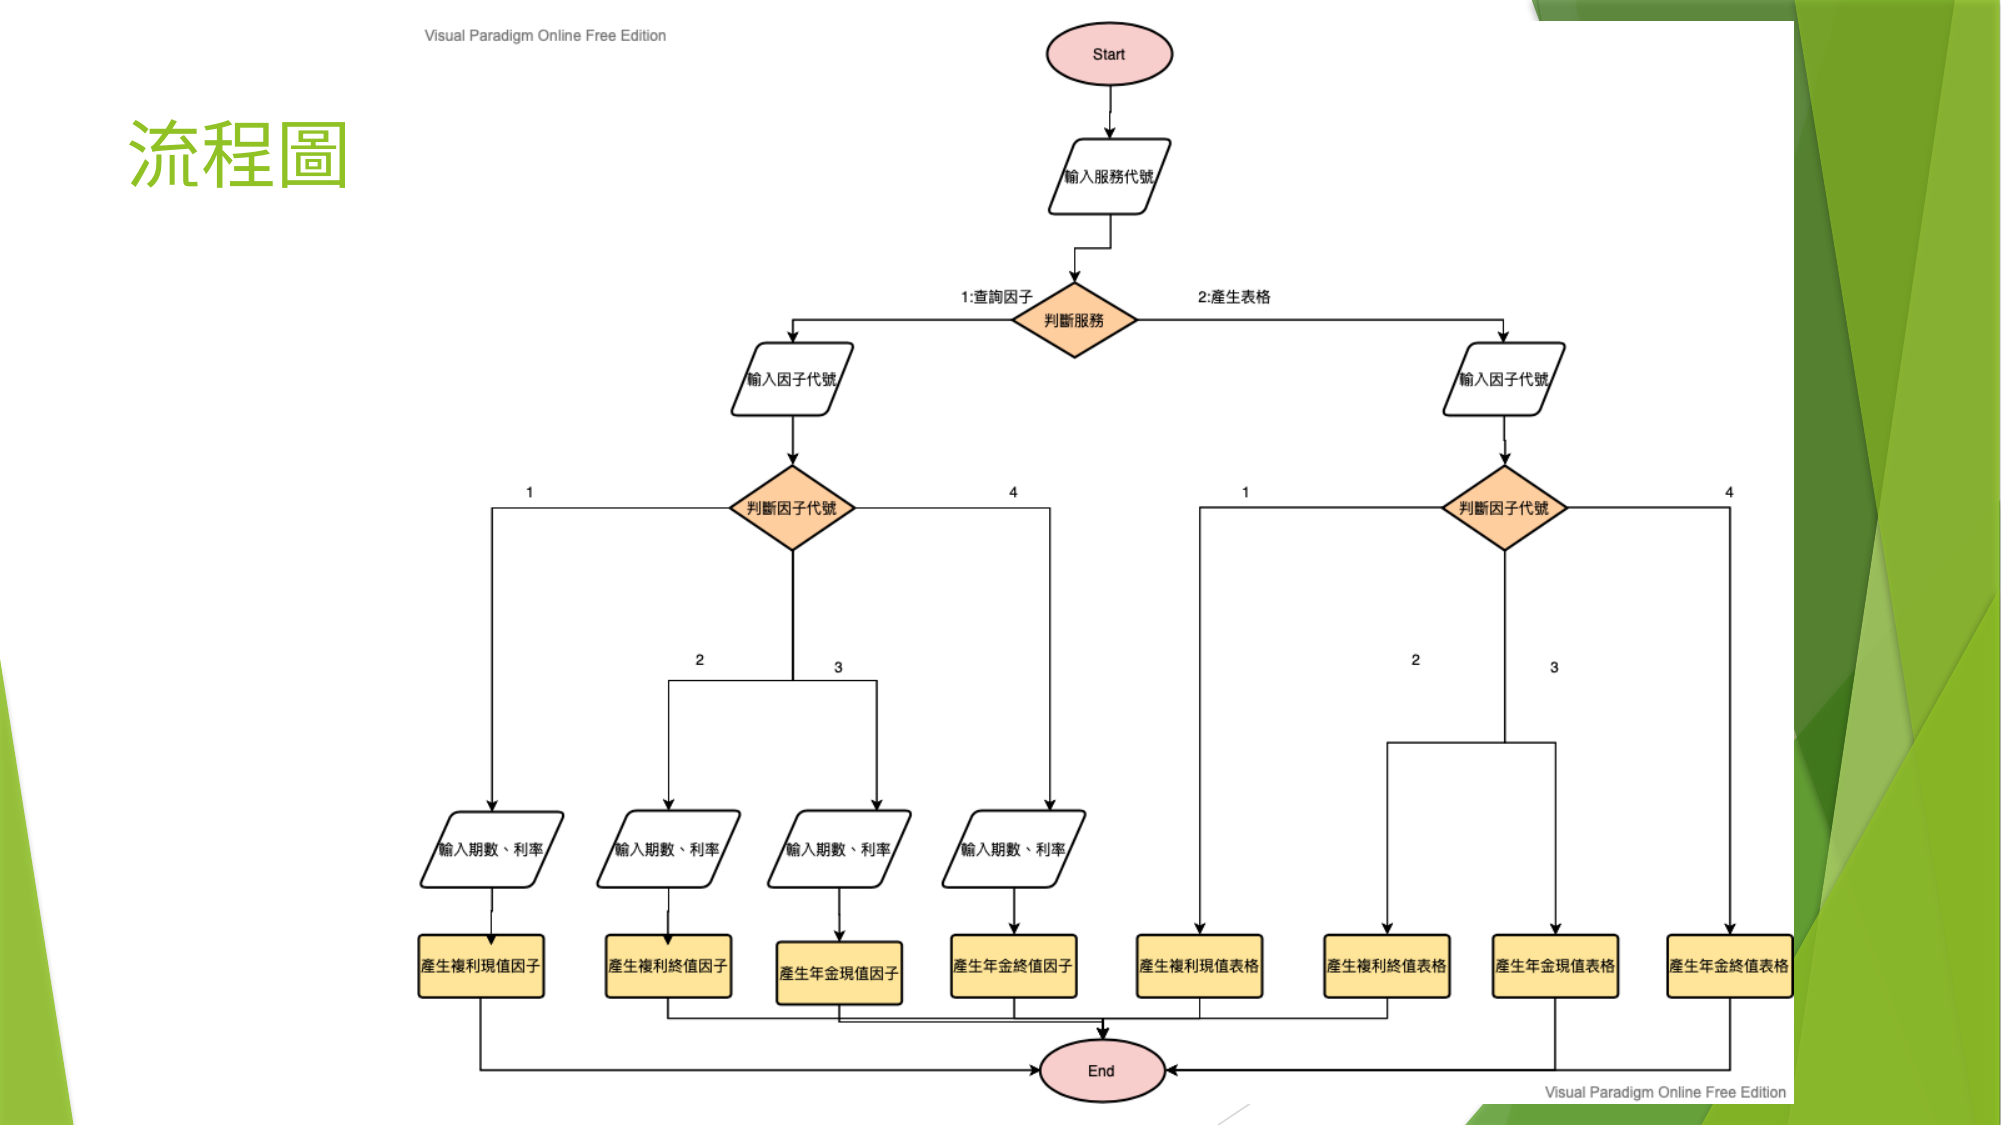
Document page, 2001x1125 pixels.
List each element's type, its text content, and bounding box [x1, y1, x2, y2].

title 流程圖 [111, 99, 411, 317]
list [416, 21, 1794, 1104]
